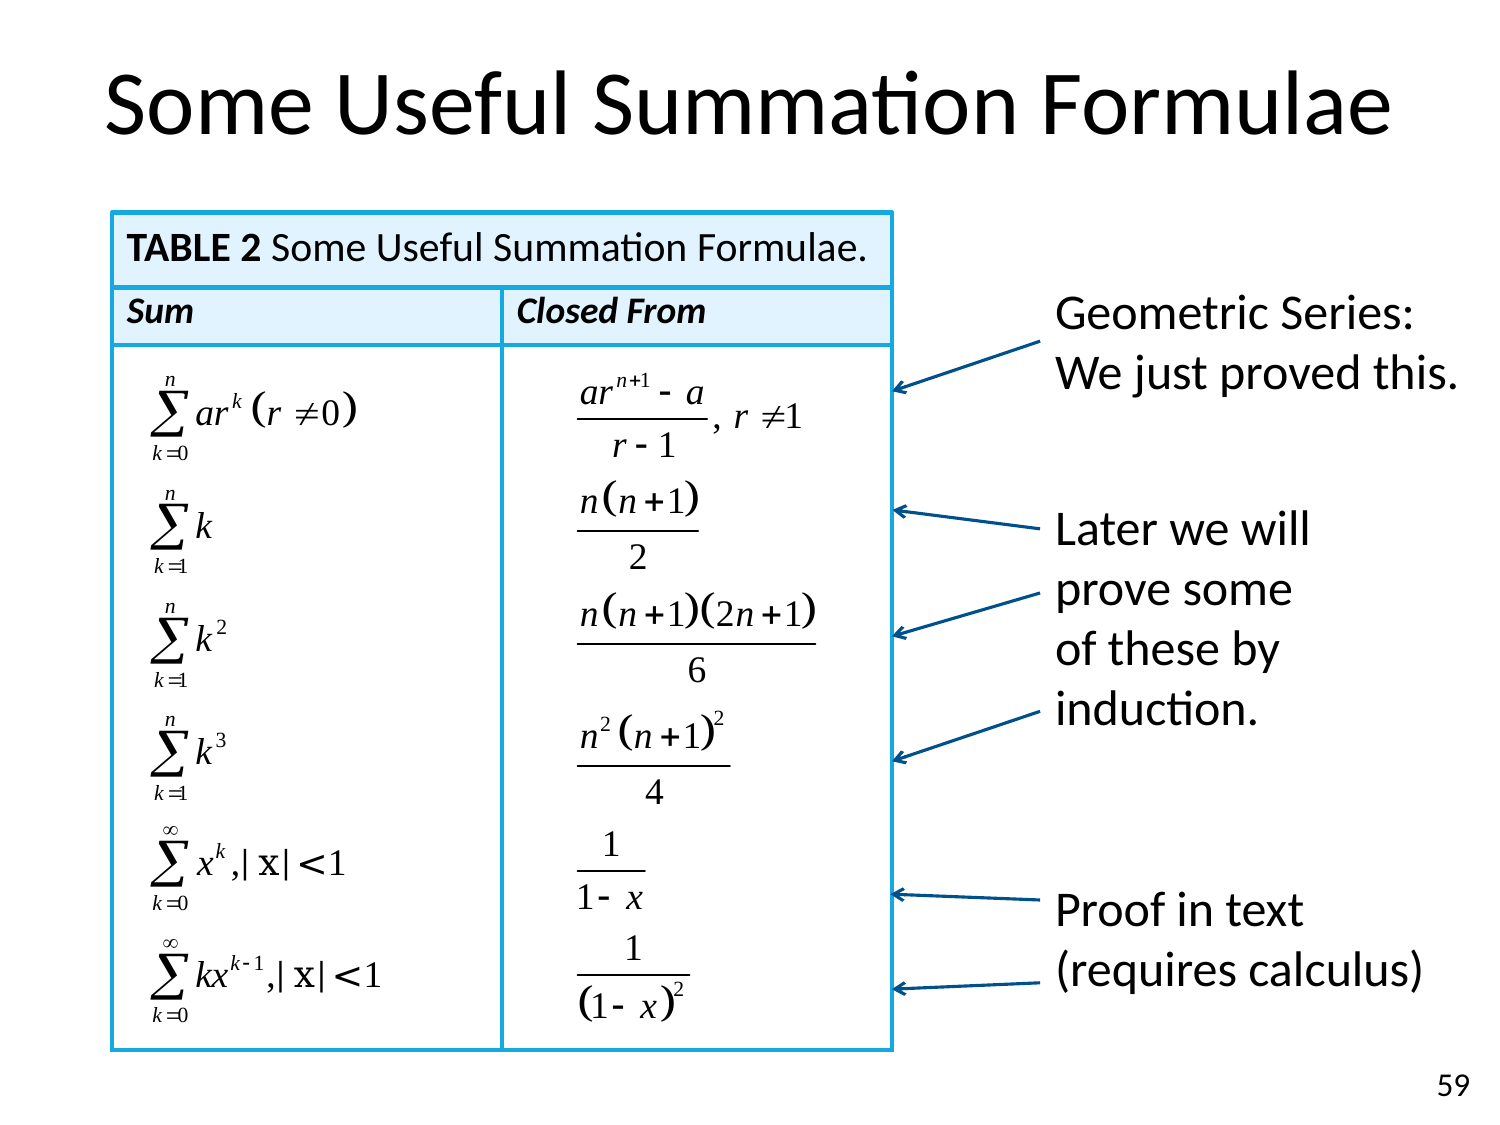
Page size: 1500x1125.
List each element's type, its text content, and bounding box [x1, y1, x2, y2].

title Some Useful Summation Formulae [0, 0, 1500, 195]
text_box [144, 588, 239, 696]
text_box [570, 587, 825, 691]
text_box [570, 820, 653, 918]
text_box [571, 924, 697, 1041]
list Proof in text (requires calculus) [1040, 869, 1441, 1007]
table_header Sum [114, 290, 500, 343]
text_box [144, 362, 361, 469]
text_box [144, 701, 236, 809]
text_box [891, 711, 1041, 762]
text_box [144, 812, 352, 919]
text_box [891, 982, 1041, 990]
list Geometric Series: We just proved this. [1040, 272, 1478, 410]
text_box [570, 474, 706, 579]
table_cell [504, 347, 890, 1048]
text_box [570, 699, 738, 813]
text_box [890, 893, 1041, 901]
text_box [892, 509, 1041, 530]
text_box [570, 362, 806, 466]
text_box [891, 340, 1041, 392]
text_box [891, 592, 1041, 637]
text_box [144, 475, 221, 583]
list Later we will prove some of these by induction. [1040, 487, 1361, 744]
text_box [144, 924, 386, 1032]
list TABLE 2 Some Useful Summation Formulae. [111, 212, 892, 285]
table_cell [114, 347, 500, 1048]
table_header Closed From [504, 290, 890, 343]
